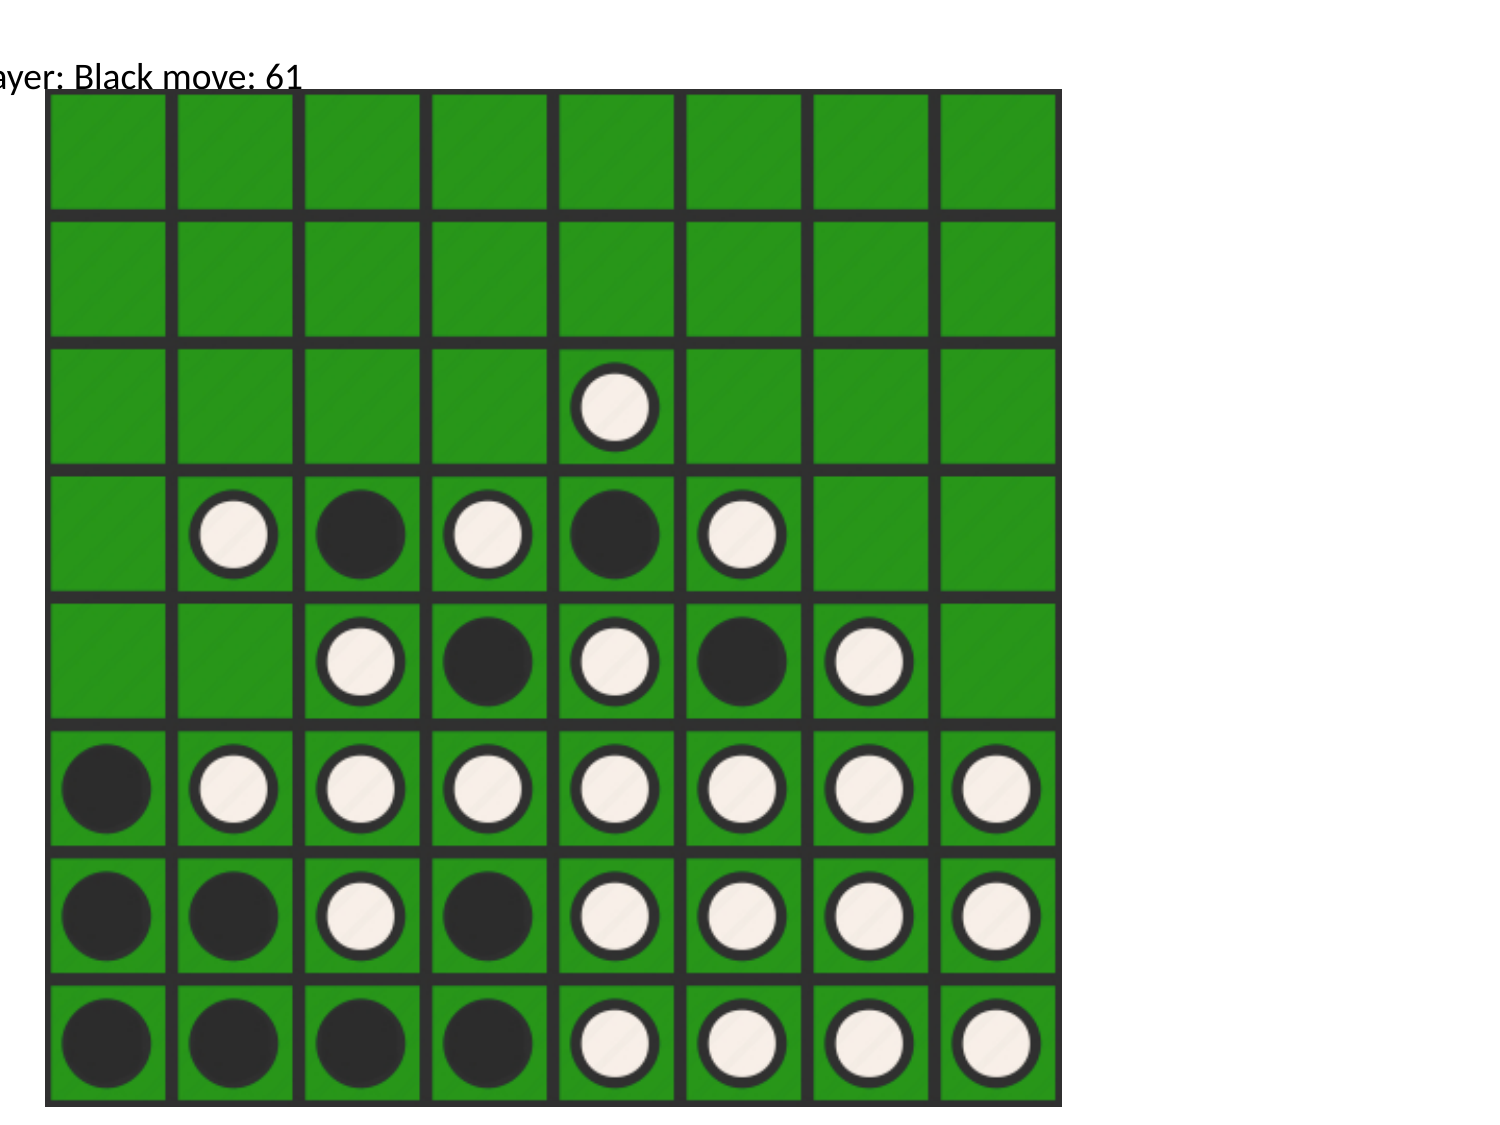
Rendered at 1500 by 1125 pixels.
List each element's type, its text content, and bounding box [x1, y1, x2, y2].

text_box turn: 31 player: Black move: 61 [0, 44, 319, 105]
picture [44, 89, 1062, 1107]
